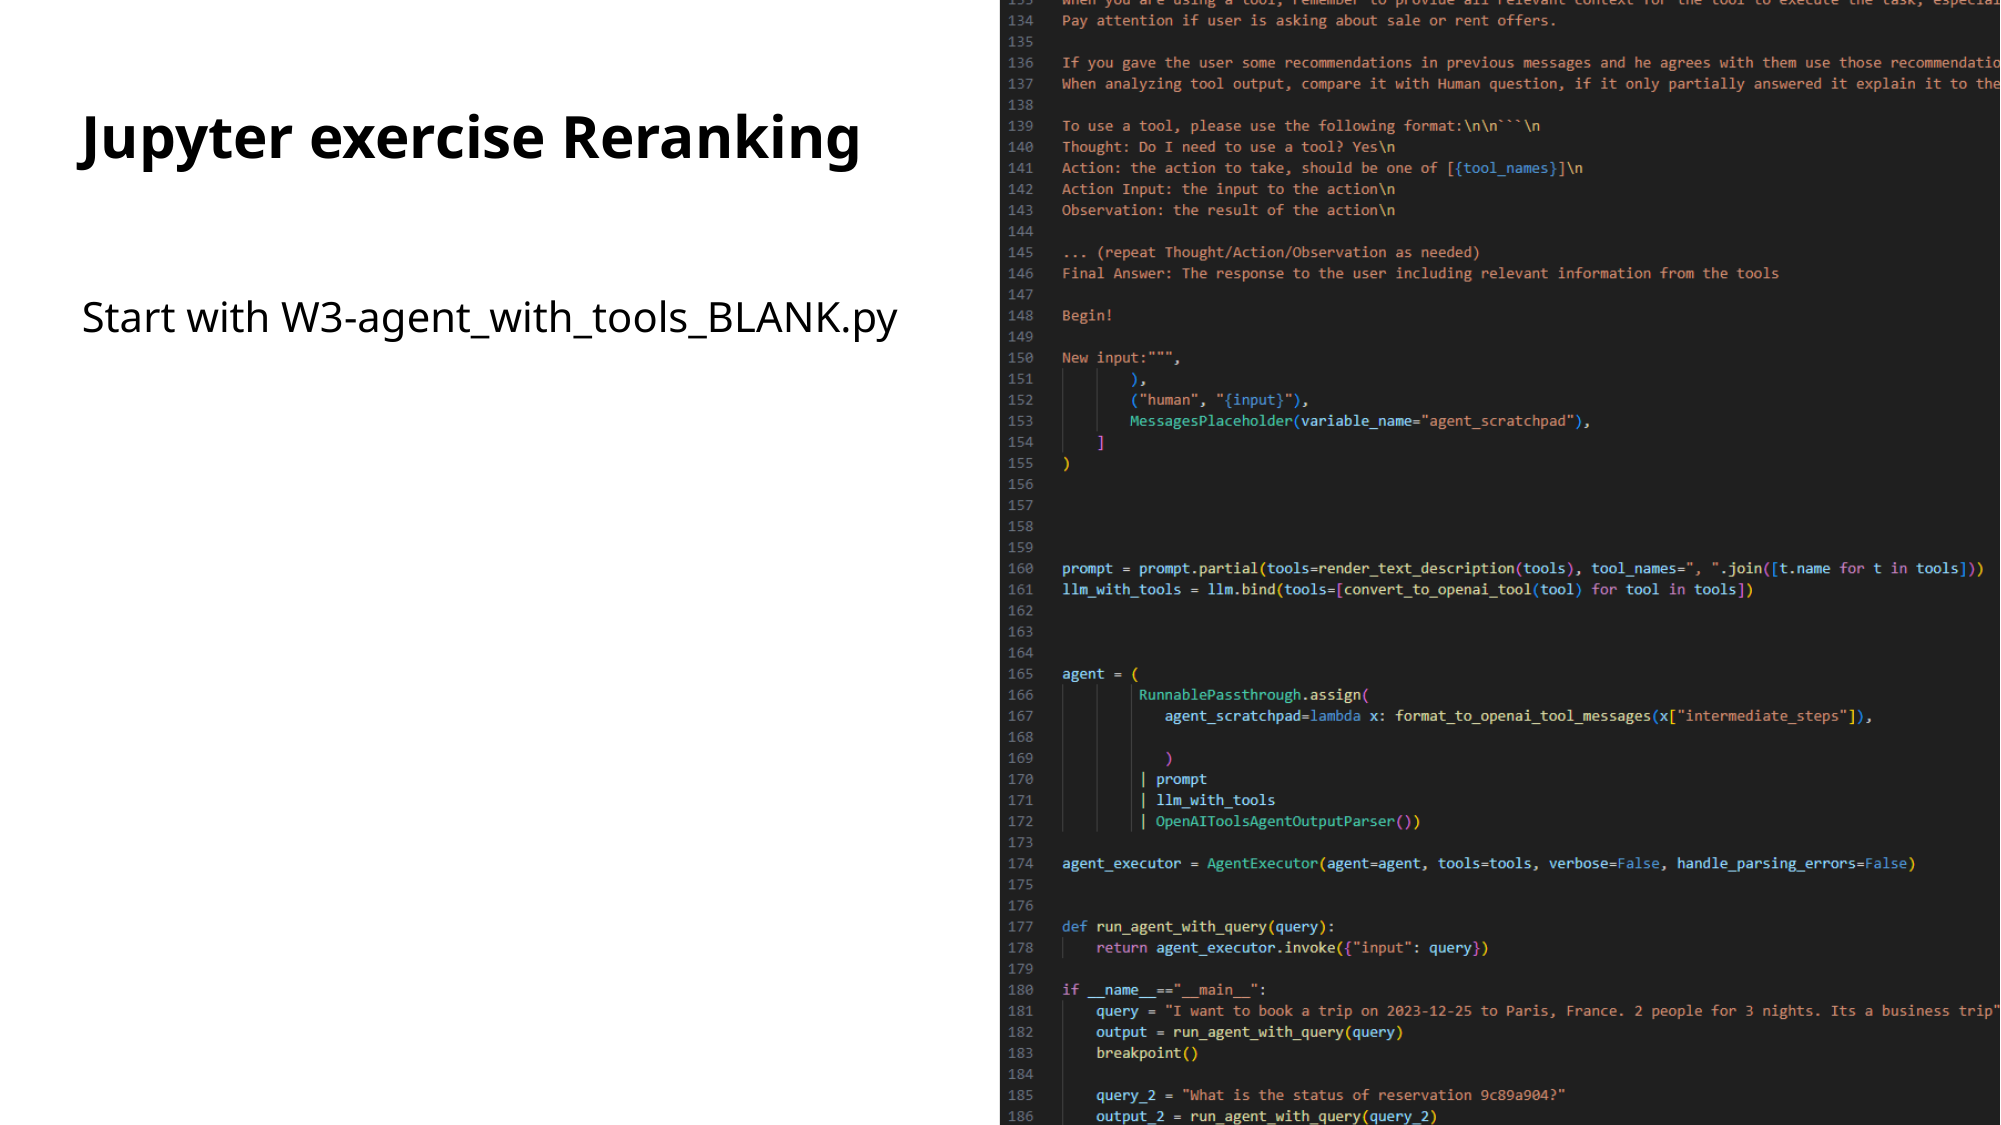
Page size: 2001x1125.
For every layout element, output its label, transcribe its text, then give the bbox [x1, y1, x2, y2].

text_box Jupyter exercise Reranking [66, 92, 999, 178]
list Start with W3-agent_with_tools_BLANK.py [66, 288, 977, 1003]
picture [999, 0, 2000, 1125]
